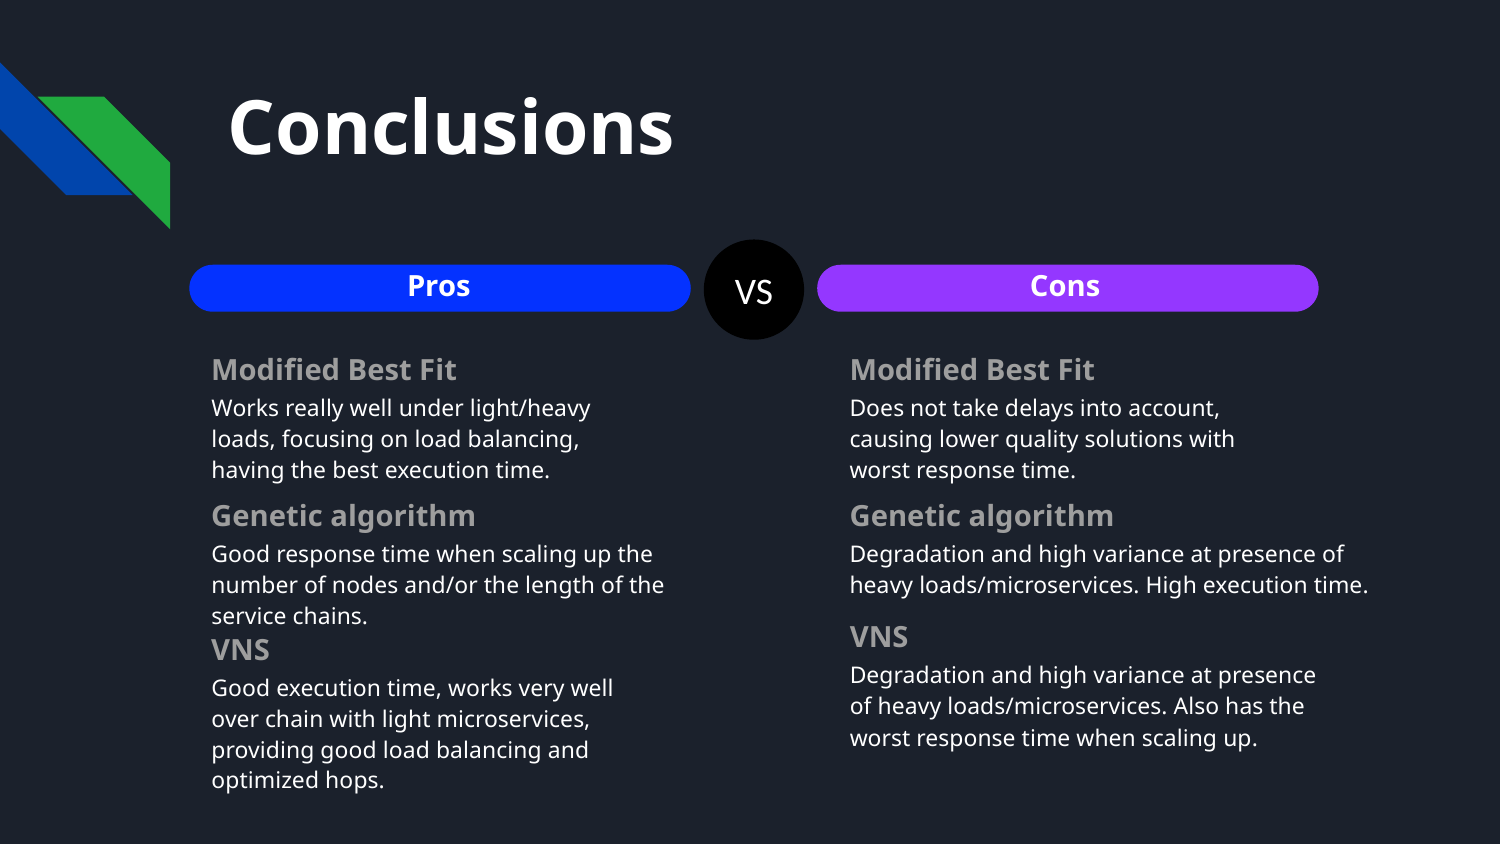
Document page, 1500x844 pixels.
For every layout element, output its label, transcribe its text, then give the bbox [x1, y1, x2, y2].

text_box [816, 259, 1319, 312]
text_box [834, 343, 1253, 434]
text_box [196, 623, 659, 714]
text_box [196, 342, 674, 434]
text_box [189, 259, 691, 312]
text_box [196, 489, 724, 580]
title Conclusions [212, 64, 1368, 215]
text_box VS [703, 239, 805, 340]
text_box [834, 489, 1404, 580]
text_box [834, 610, 1342, 702]
